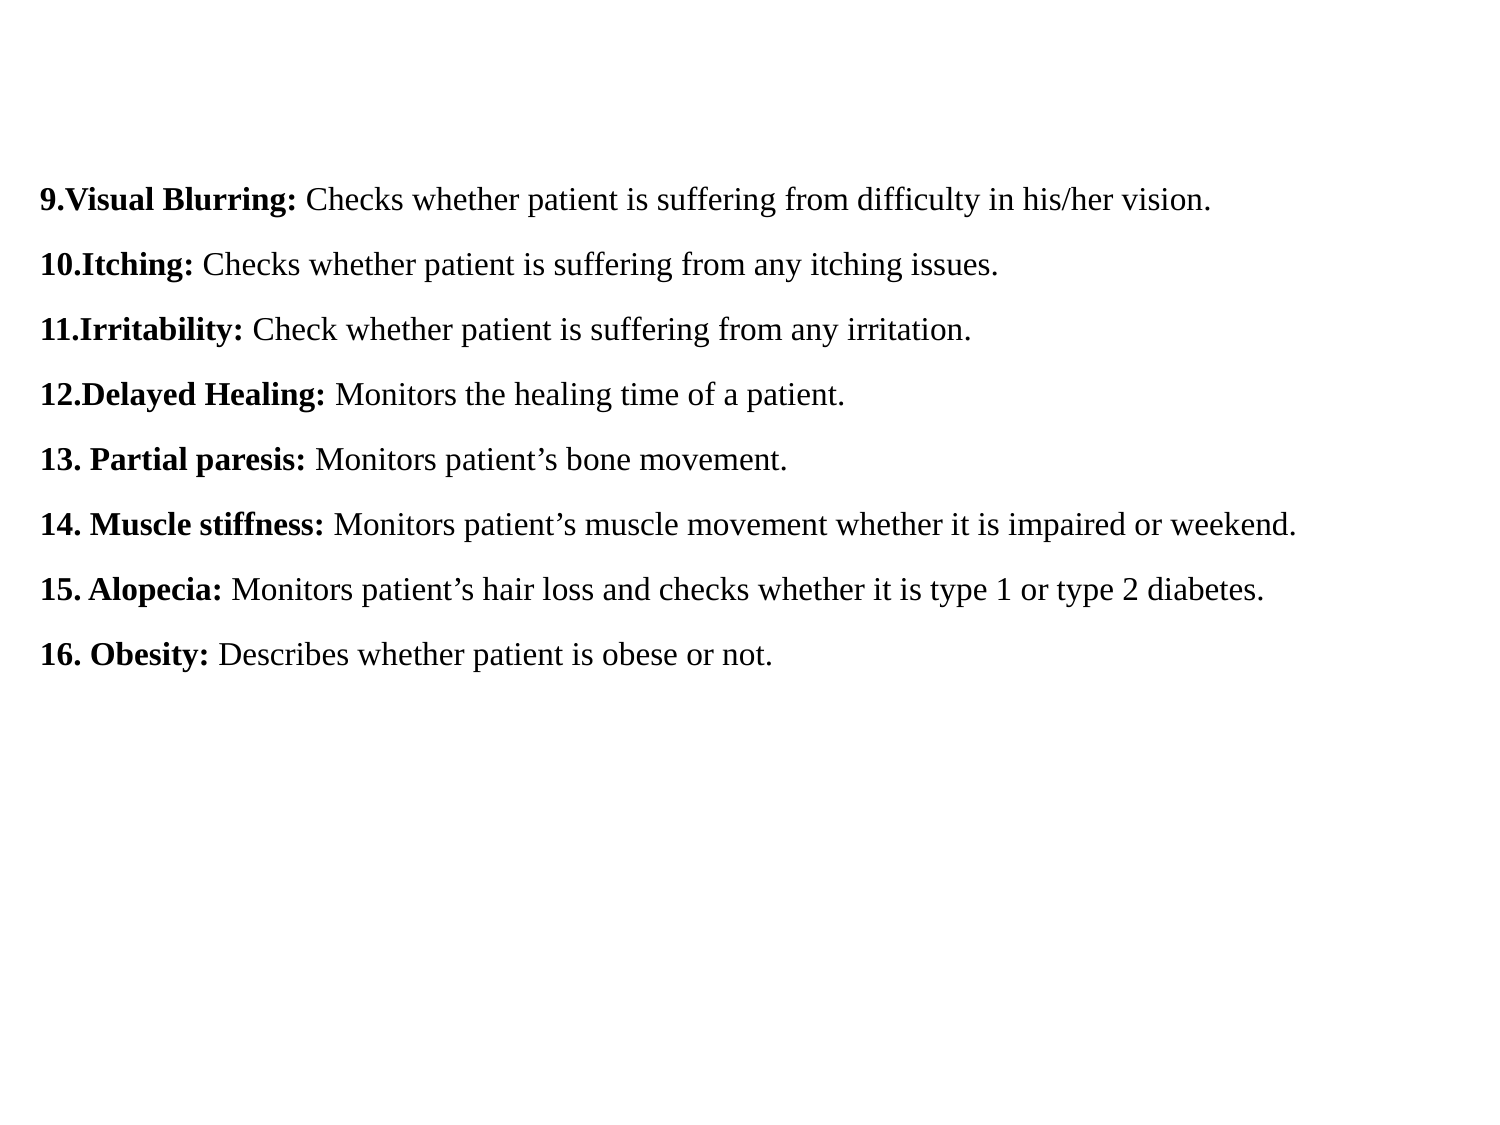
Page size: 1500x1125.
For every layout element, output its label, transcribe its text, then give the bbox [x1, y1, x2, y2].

text_box 9.Visual Blurring: Checks whether patient is suffering from difficulty in his/her vision. 10.Itching: Checks whether patient is suffering from any itching issues. 11.Irritability: Check whether patient is suffering from any irritation. 12.Delayed Healing: Monitors the healing time of a patient. 13. Partial paresis: Monitors patient’s bone movement. 14. Muscle stiffness: Monitors patient’s muscle movement whether it is impaired or weekend. 15. Alopecia: Monitors patient’s hair loss and checks whether it is type 1 or type 2 diabetes. 16. Obesity: Describes whether patient is obese or not. [24, 162, 1500, 1000]
